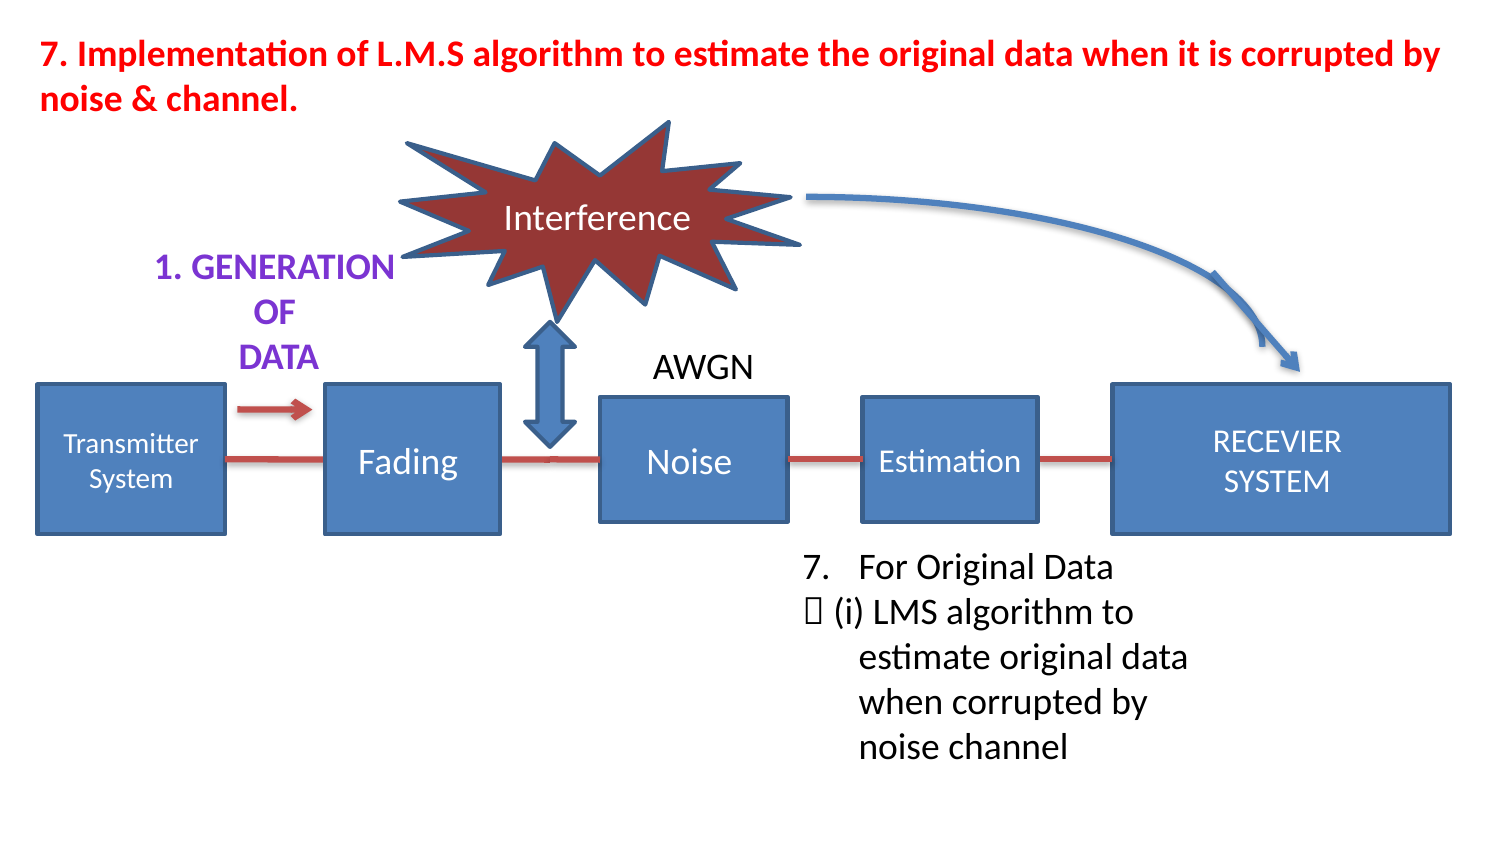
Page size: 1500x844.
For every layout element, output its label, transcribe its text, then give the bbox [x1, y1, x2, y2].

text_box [137, 234, 421, 410]
text_box 7. Implementation of L.M.S algorithm to estimate the original data when it is corrupted by noise & channel. [24, 21, 1463, 127]
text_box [37, 121, 1451, 535]
text_box For Original Data  (i) LMS algorithm to estimate original data when corrupted by noise channel [787, 544, 1213, 820]
